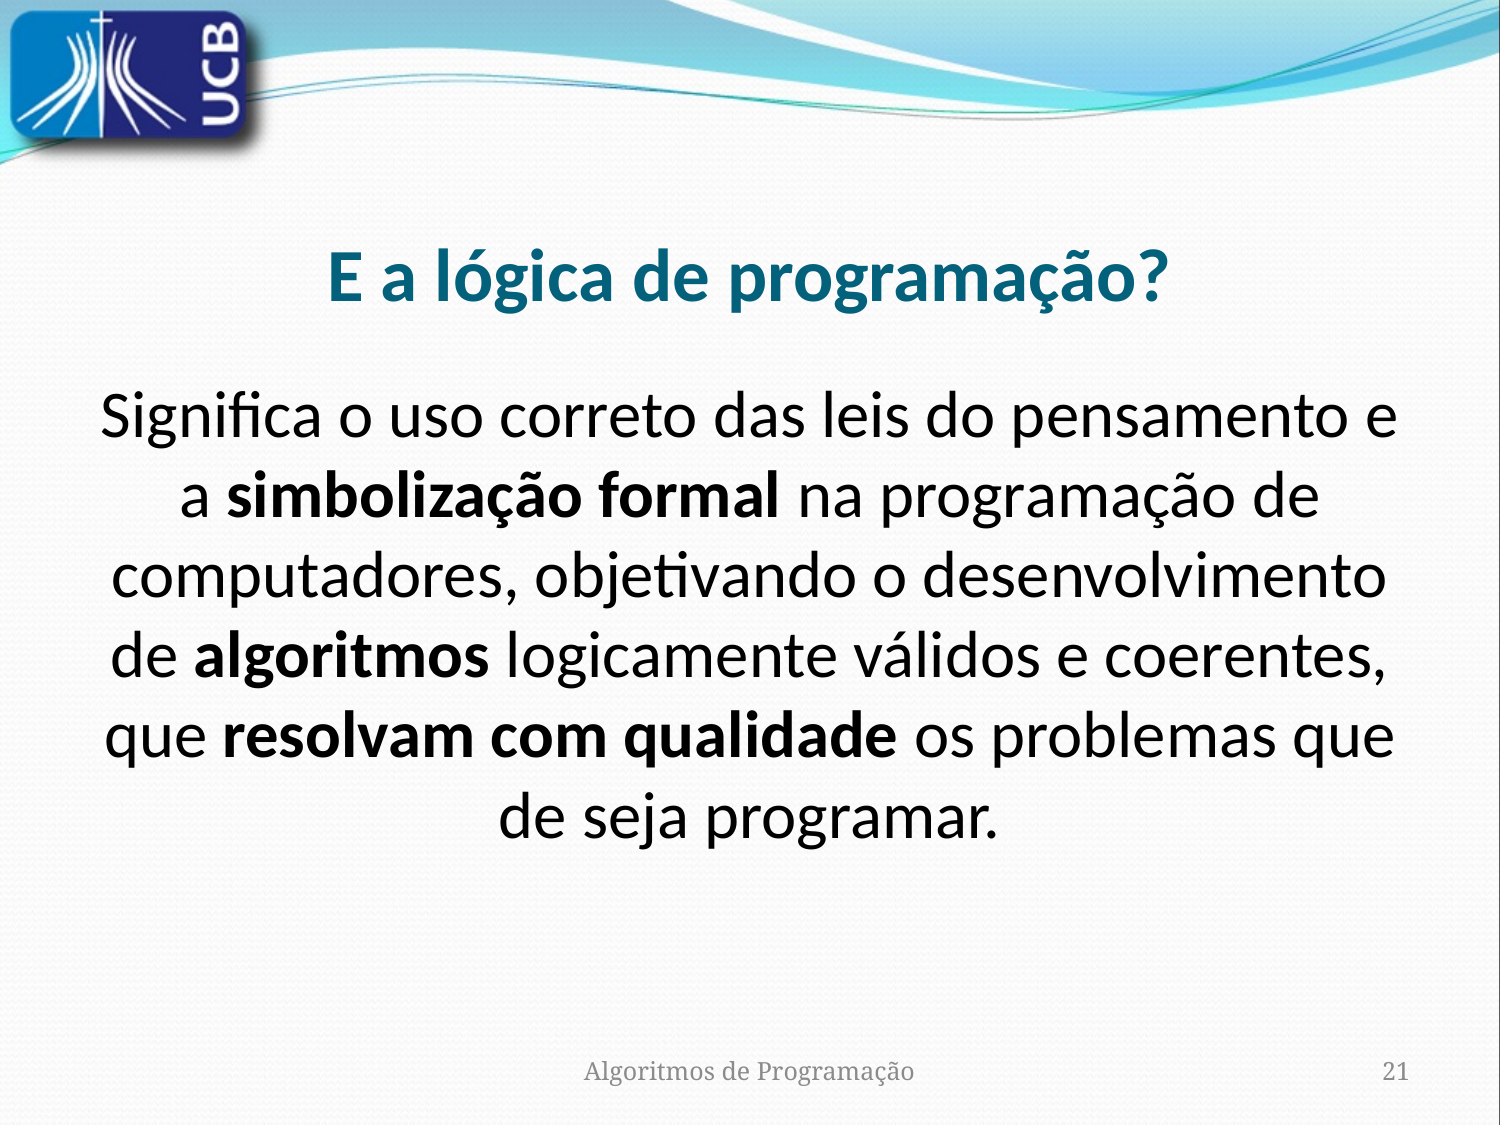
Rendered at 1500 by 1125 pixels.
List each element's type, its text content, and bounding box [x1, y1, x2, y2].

title E a lógica de programação? [75, 177, 1425, 363]
list Significa o uso correto das leis do pensamento e a simbolização formal na programação de computadores, objetivando o desenvolvimento de algoritmos logicamente válidos e coerentes, que resolvam com qualidade os problemas que de seja programar. [75, 363, 1425, 1106]
slide_number 21 [1074, 1042, 1425, 1103]
footer Algoritmos de Programação [512, 1042, 988, 1103]
picture [0, 0, 1500, 1125]
